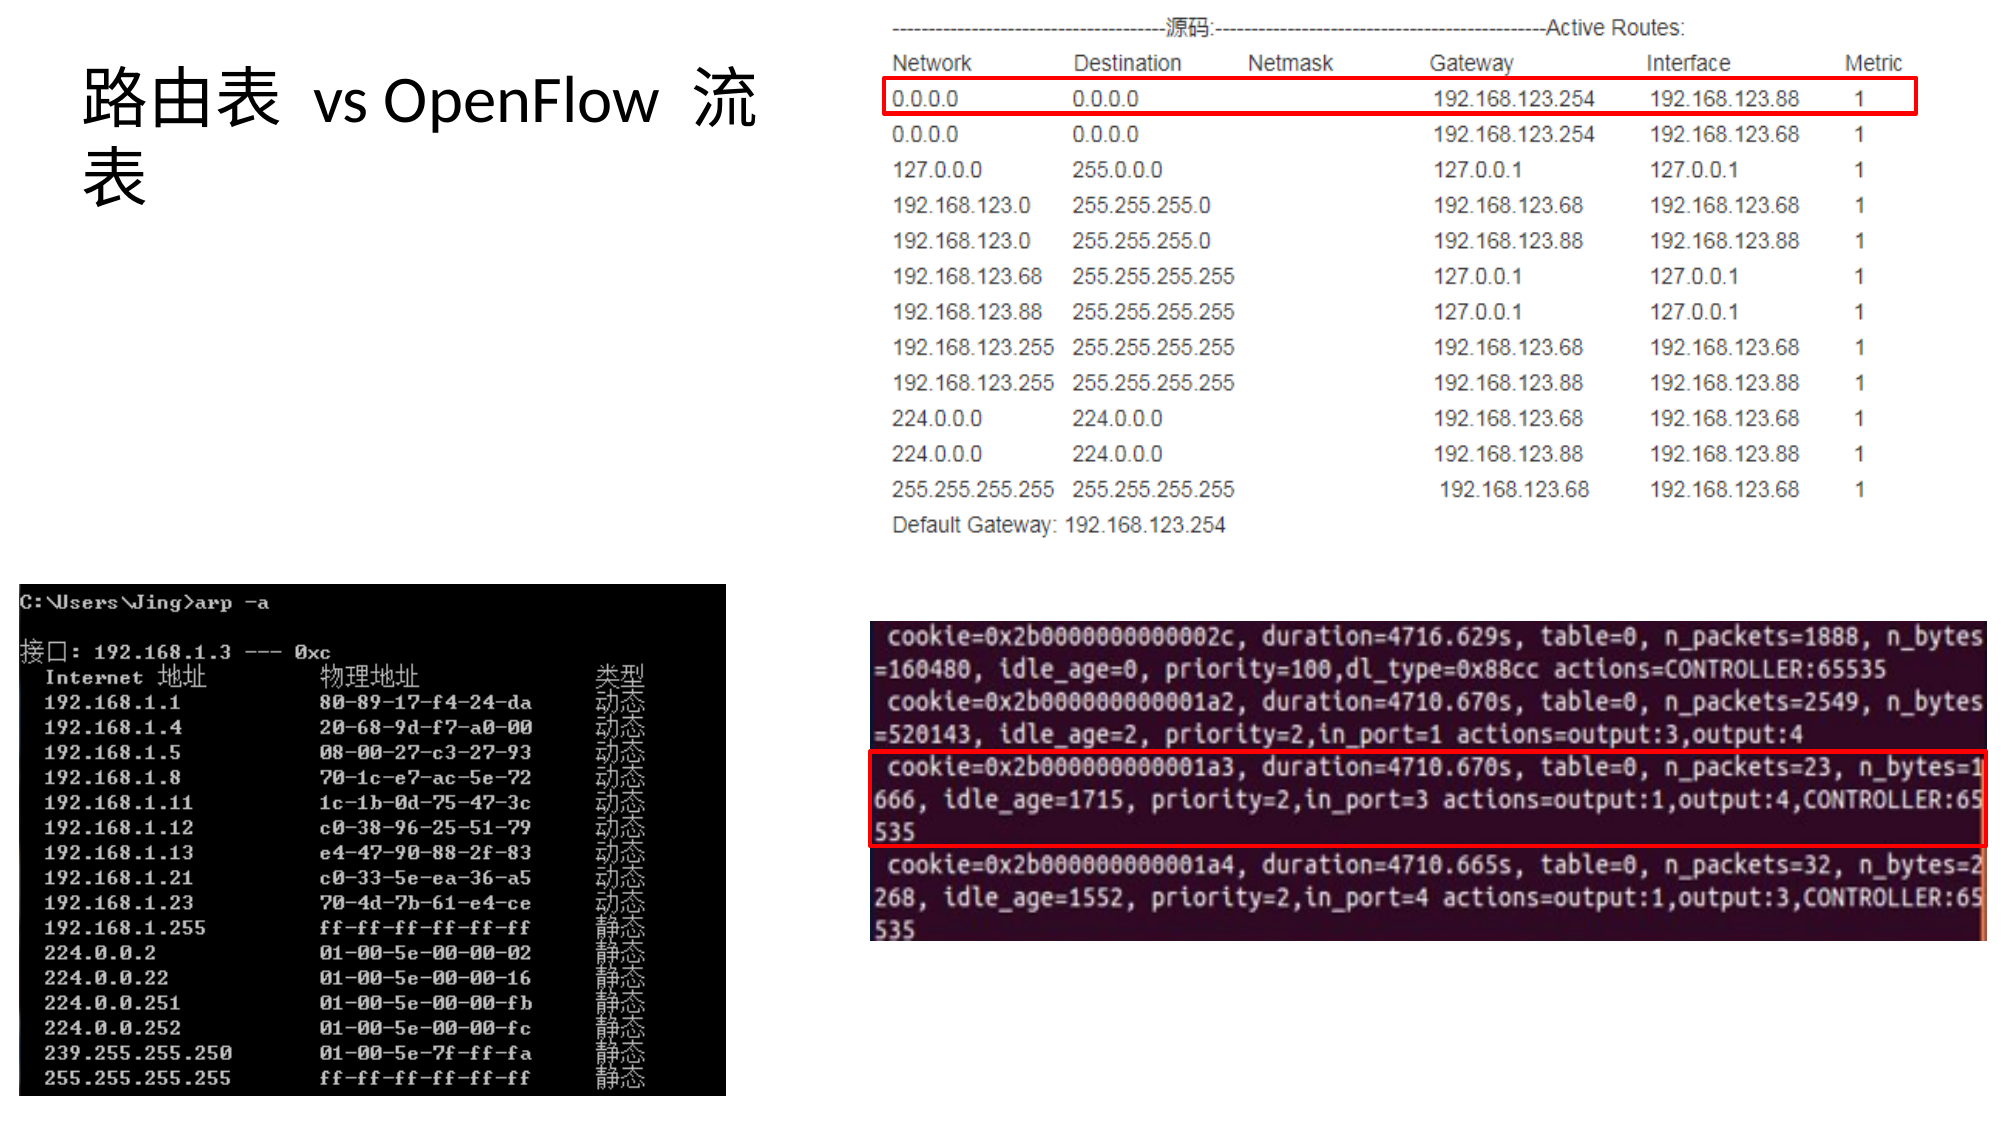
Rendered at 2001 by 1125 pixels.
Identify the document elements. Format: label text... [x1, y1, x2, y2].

text_box 路由表 vs OpenFlow 流表 [66, 42, 824, 230]
picture [869, 621, 1987, 941]
picture [19, 584, 726, 1096]
picture [869, 5, 1931, 549]
